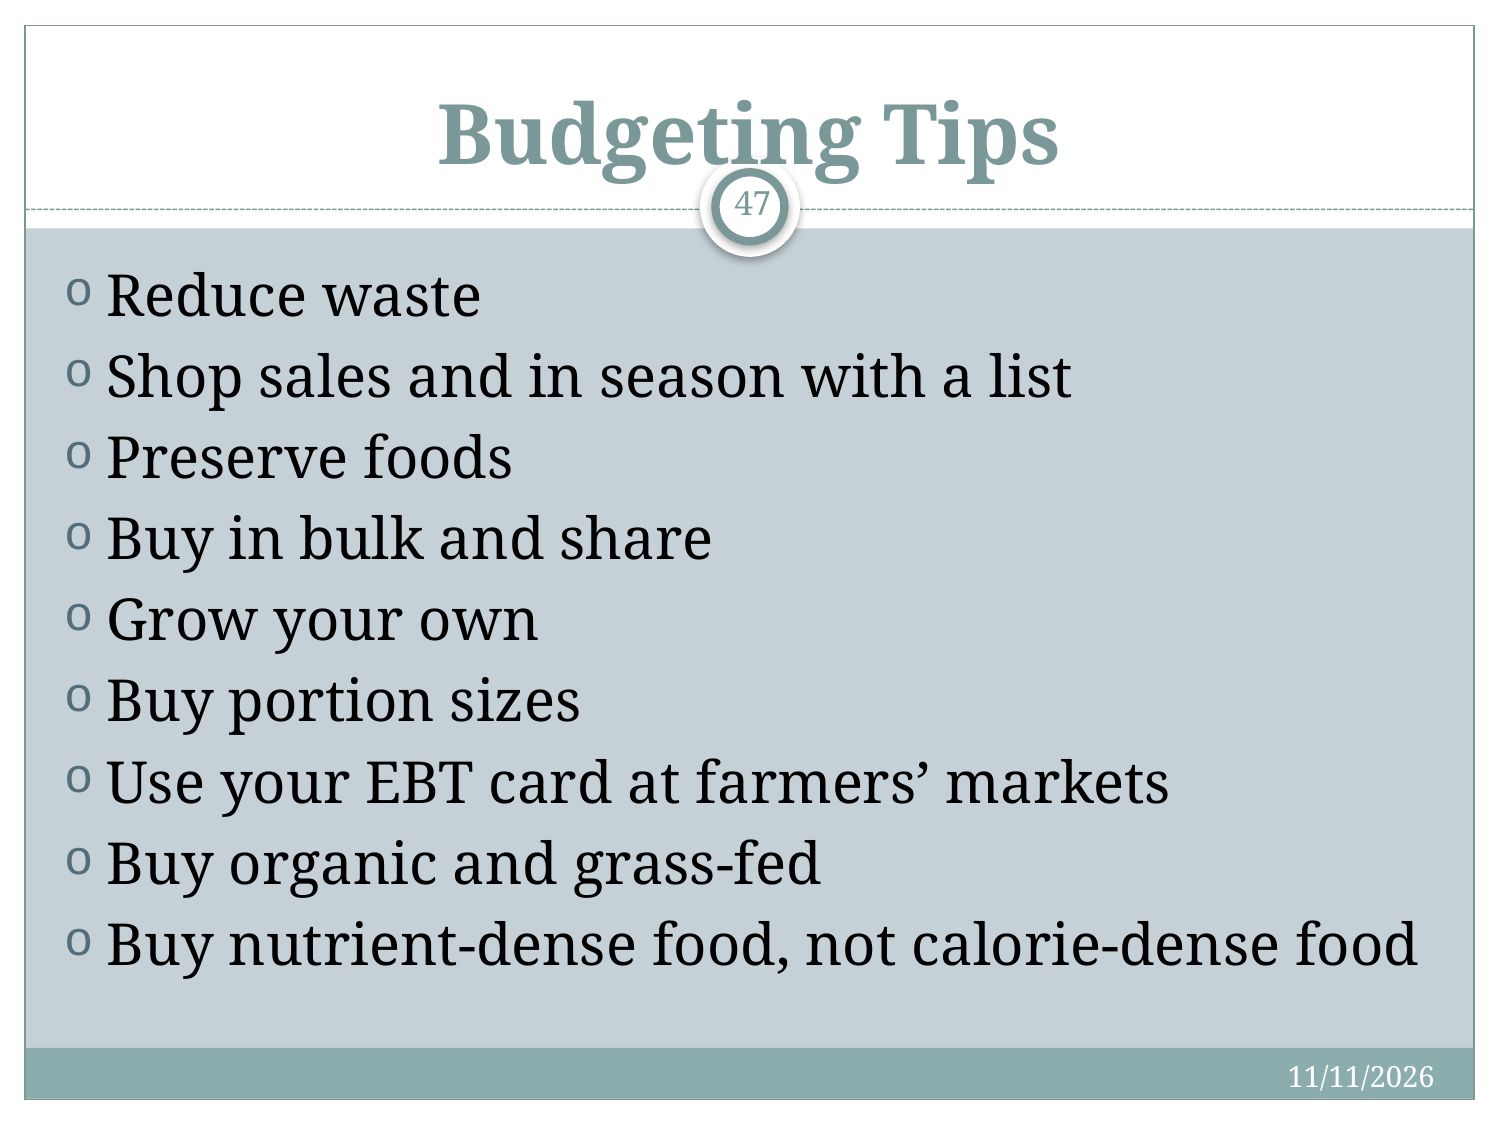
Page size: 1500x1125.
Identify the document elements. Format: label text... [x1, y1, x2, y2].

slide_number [950, 1050, 1450, 1111]
title Budgeting Tips [49, 63, 1450, 189]
slide_number 47 [715, 168, 791, 241]
list Reduce waste Shop sales and in season with a list Preserve foods Buy in bulk and share Grow your own Buy portion sizes Use your EBT card at farmers’ markets Buy organic and grass-fed Buy nutrient-dense food, not calorie-dense food [49, 250, 1445, 1001]
